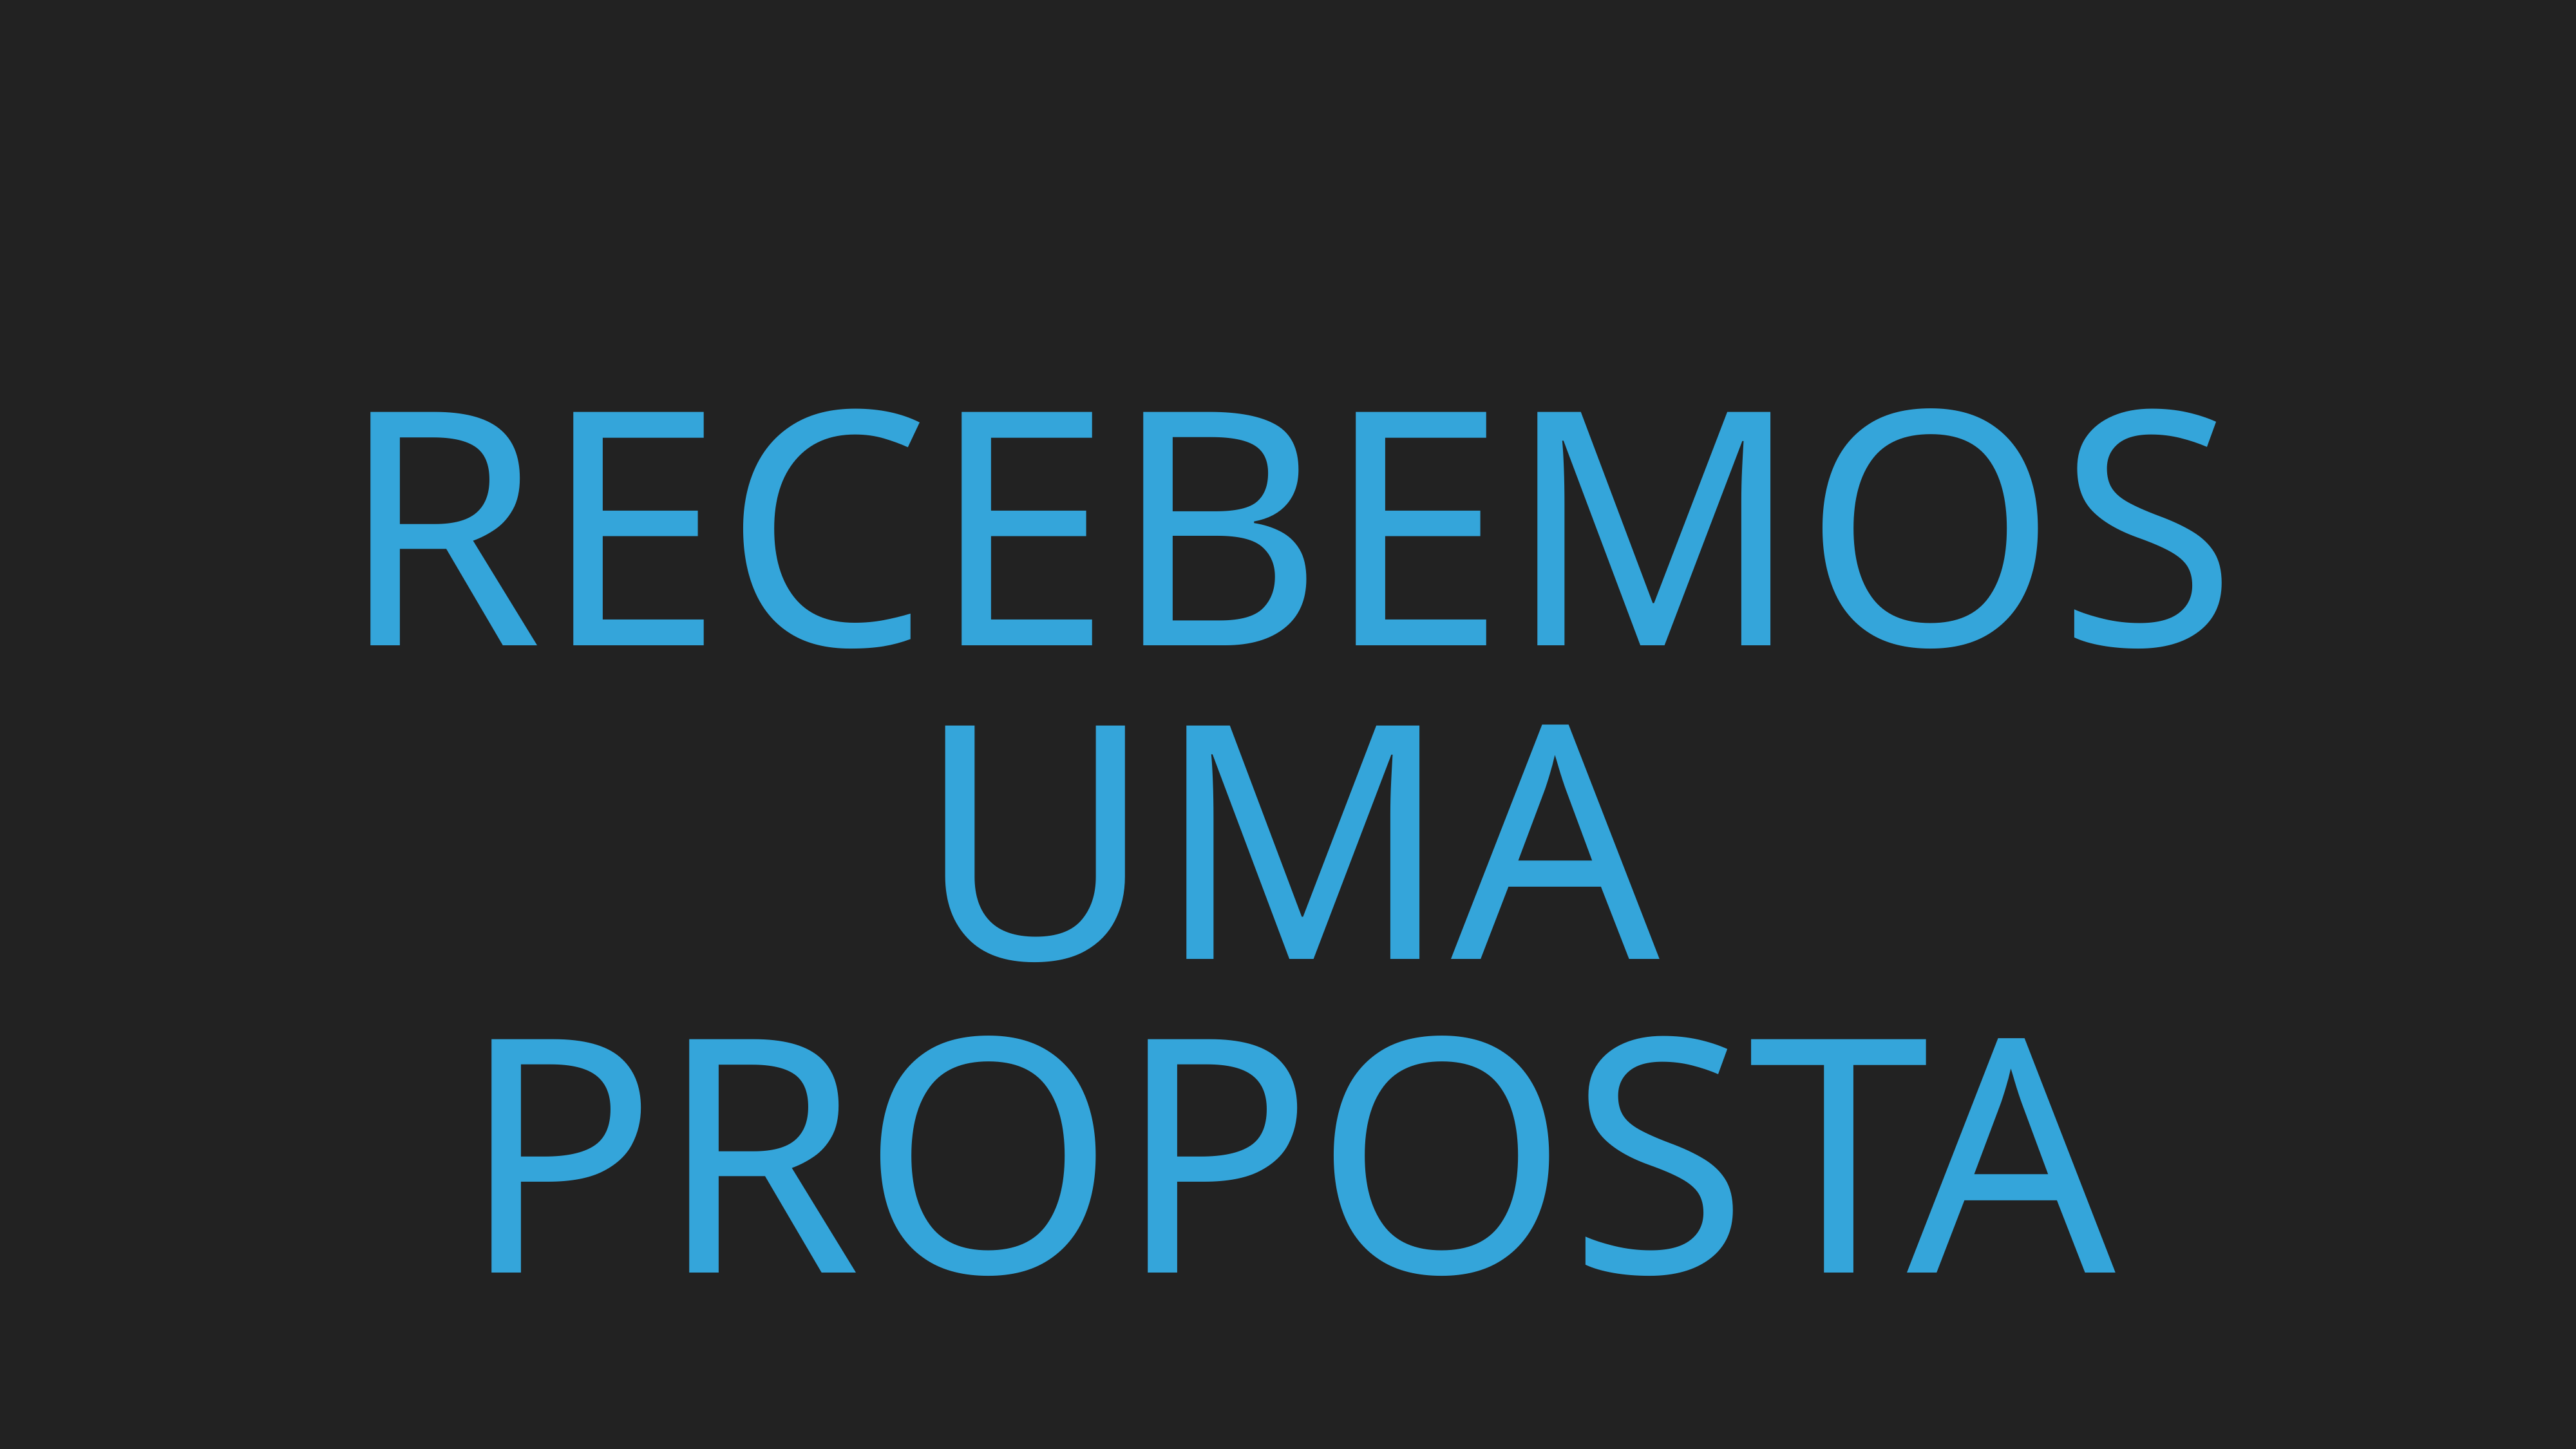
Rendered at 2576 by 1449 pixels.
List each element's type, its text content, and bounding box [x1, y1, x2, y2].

title recebemos uma proposta [224, 388, 2352, 1061]
